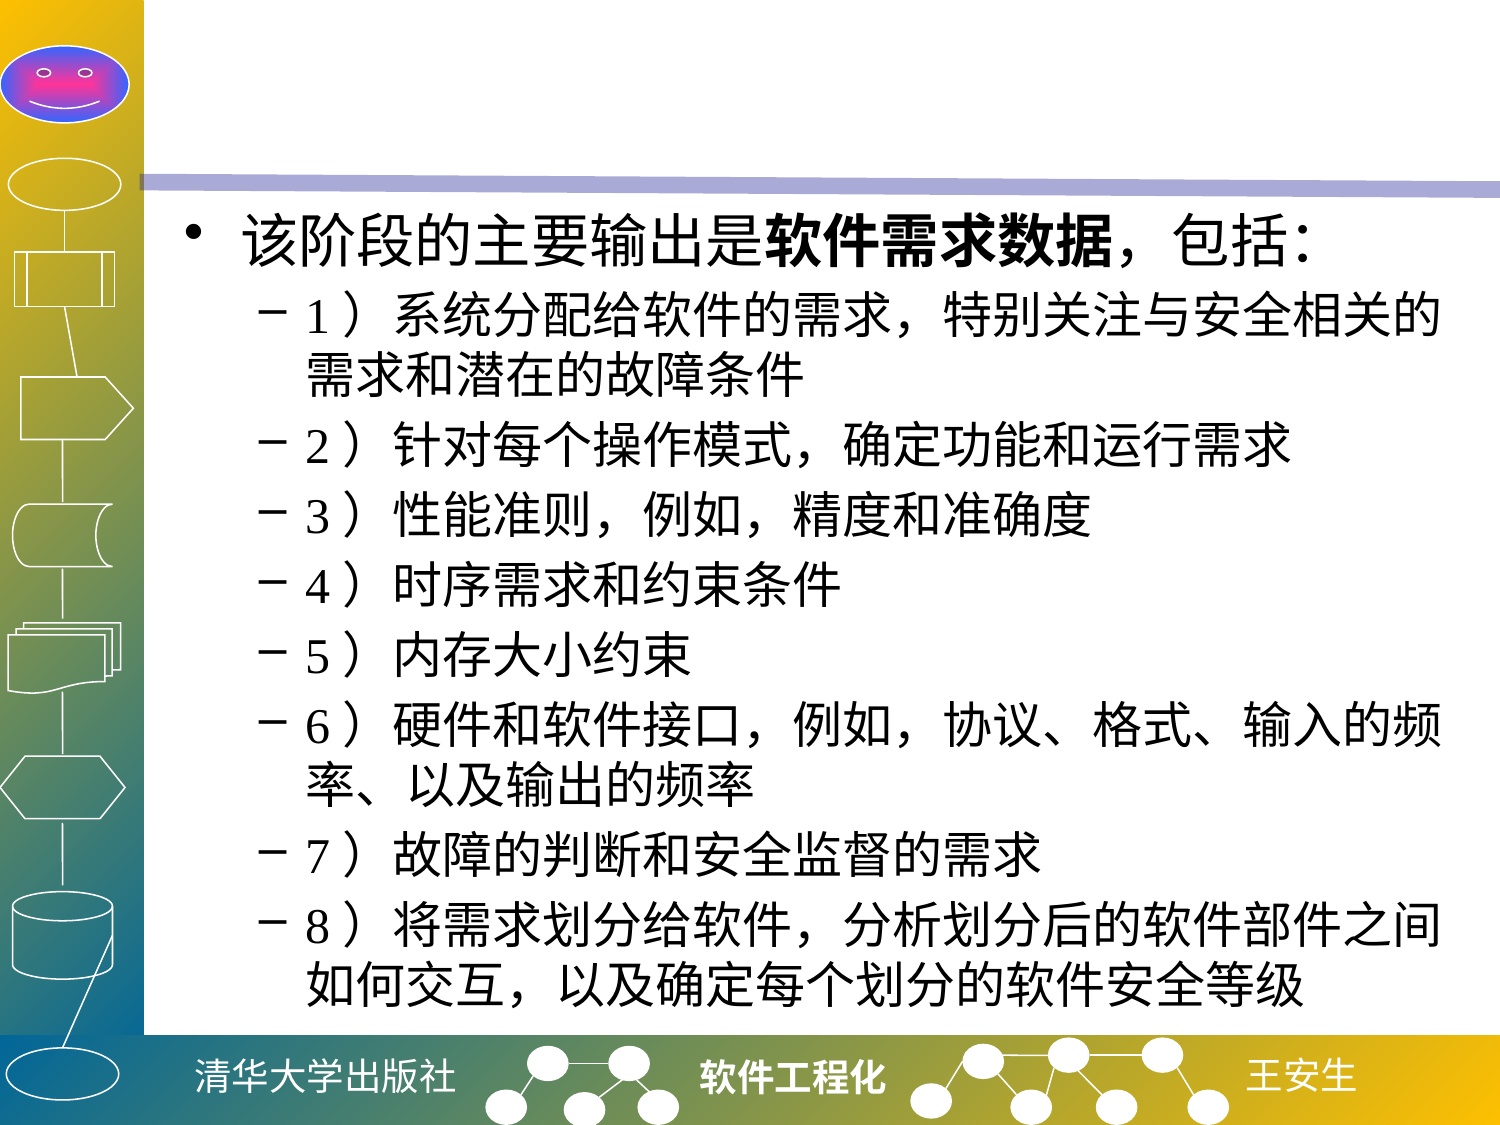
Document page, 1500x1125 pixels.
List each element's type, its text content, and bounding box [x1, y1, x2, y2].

list 该阶段的主要输出是软件需求数据，包括： 1）系统分配给软件的需求，特别关注与安全相关的需求和潜在的故障条件 2）针对每个操作模式，确定功能和运行需求 3）性能准则，例如，精度和准确度 4）时序需求和约束条件 5）内存大小约束 6）硬件和软件接口，例如，协议、格式、输入的频率、以及输出的频率 7）故障的判断和安全监督的需求 8）将需求划分给软件，分析划分后的软件部件之间如何交互，以及确定每个划分的软件安全等级 [168, 196, 1482, 1001]
